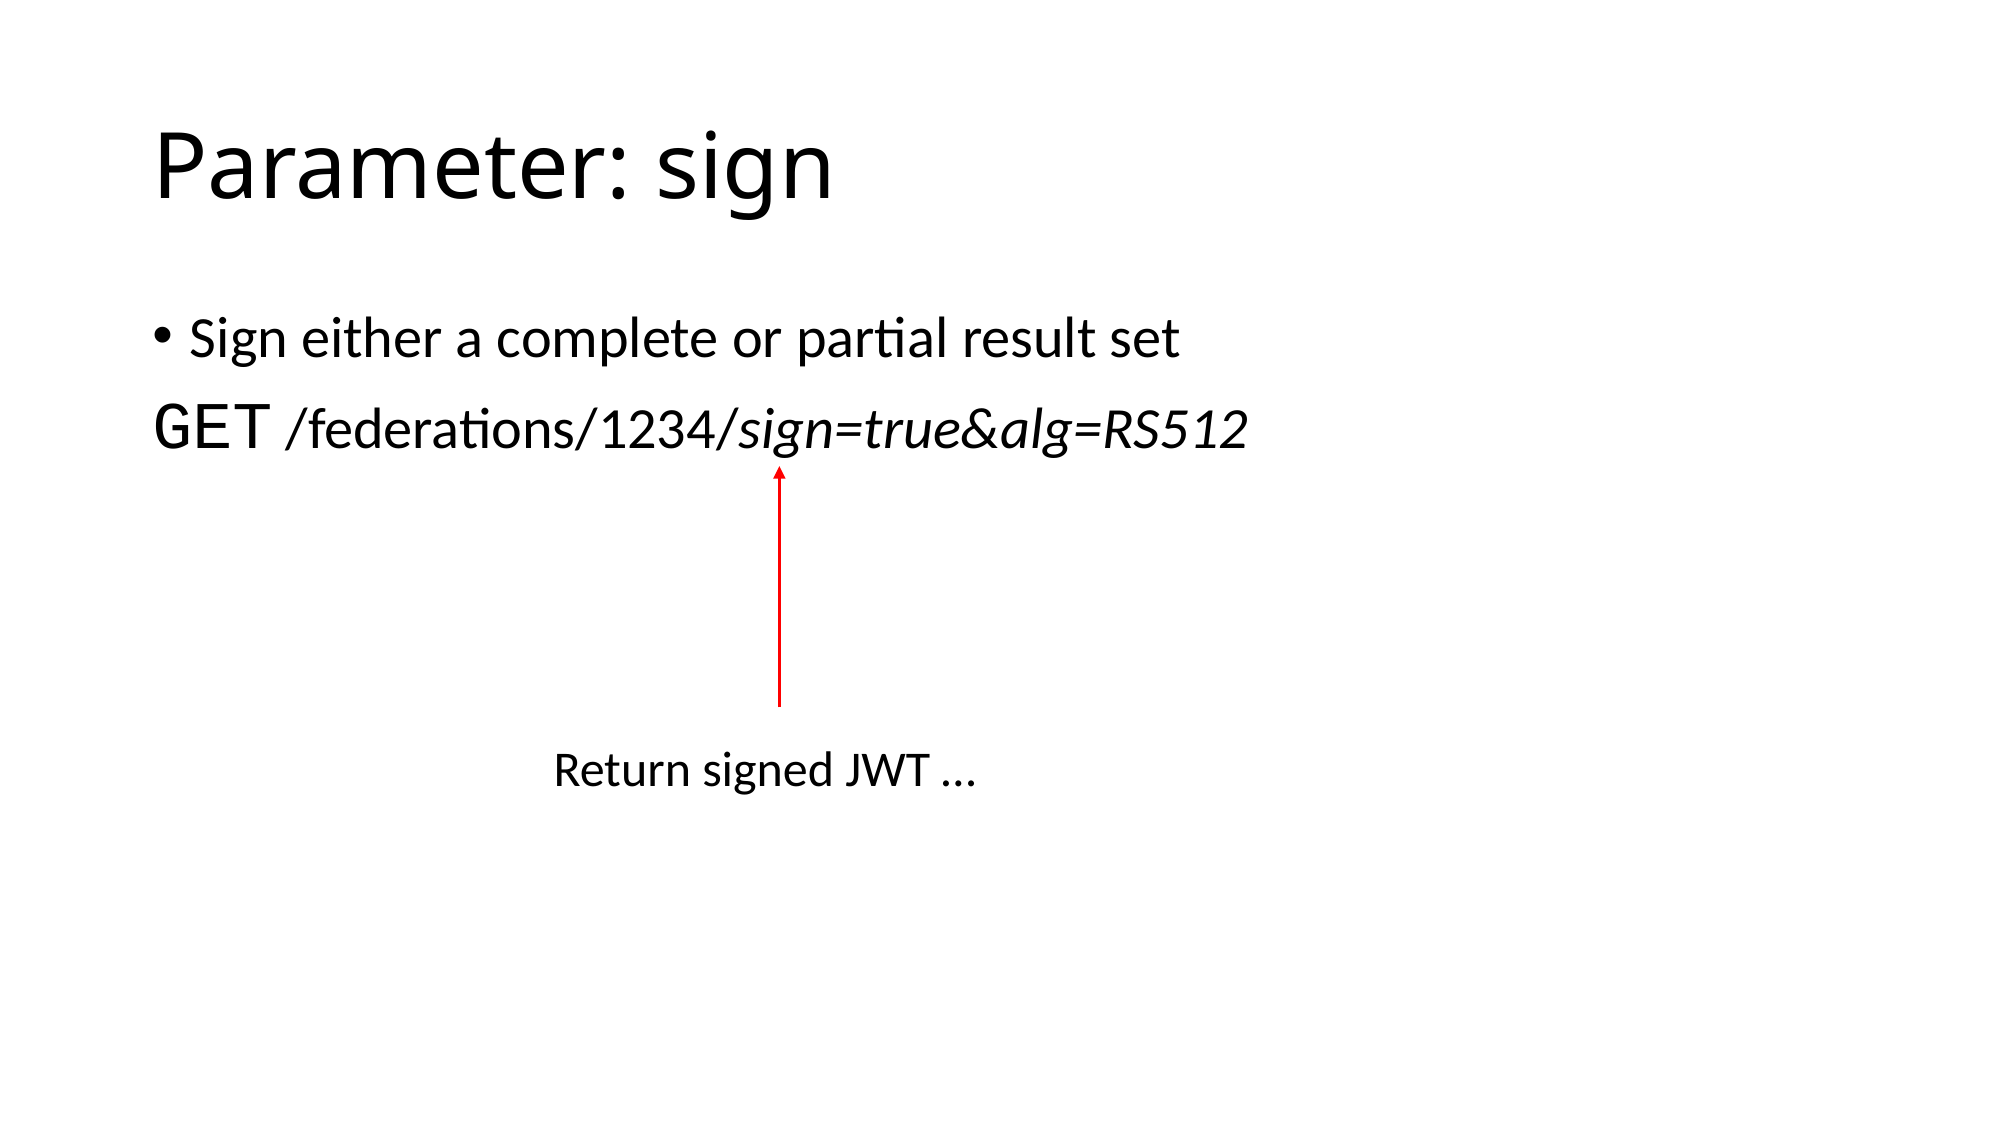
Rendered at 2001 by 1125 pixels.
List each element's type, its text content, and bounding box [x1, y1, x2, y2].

title Parameter: sign [137, 59, 1863, 278]
text_box Return signed JWT … [538, 729, 1440, 805]
list Sign either a complete or partial result set GET /federations/1234/sign=true&alg=RS512 [137, 299, 1863, 1014]
